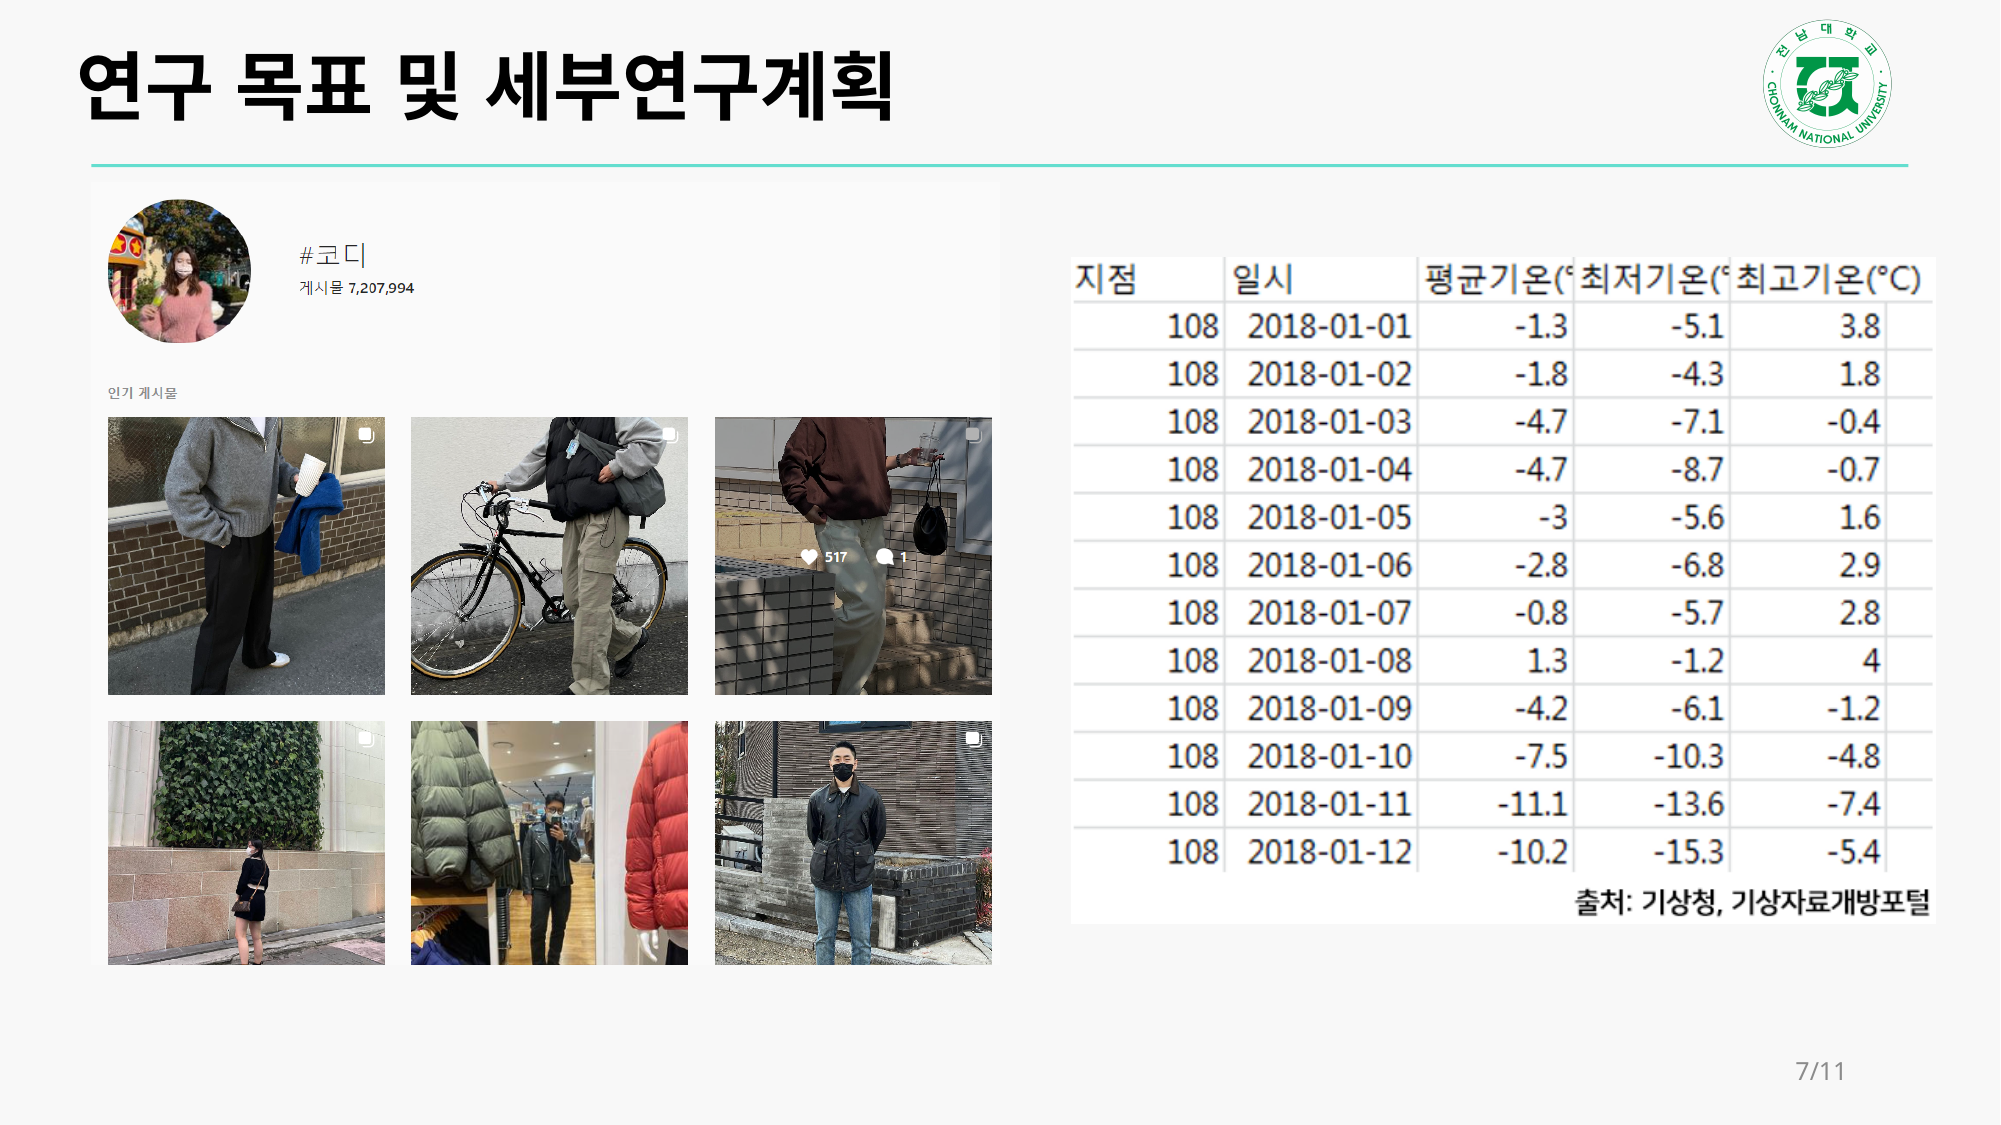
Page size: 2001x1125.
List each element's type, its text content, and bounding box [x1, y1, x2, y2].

picture [91, 182, 1000, 965]
slide_number 7/11 [1412, 1042, 1863, 1103]
picture [1071, 257, 1936, 924]
text_box 연구 목표 및 세부연구계획 [61, 31, 1656, 149]
picture [1762, 19, 1893, 149]
text_box [90, 163, 1909, 168]
